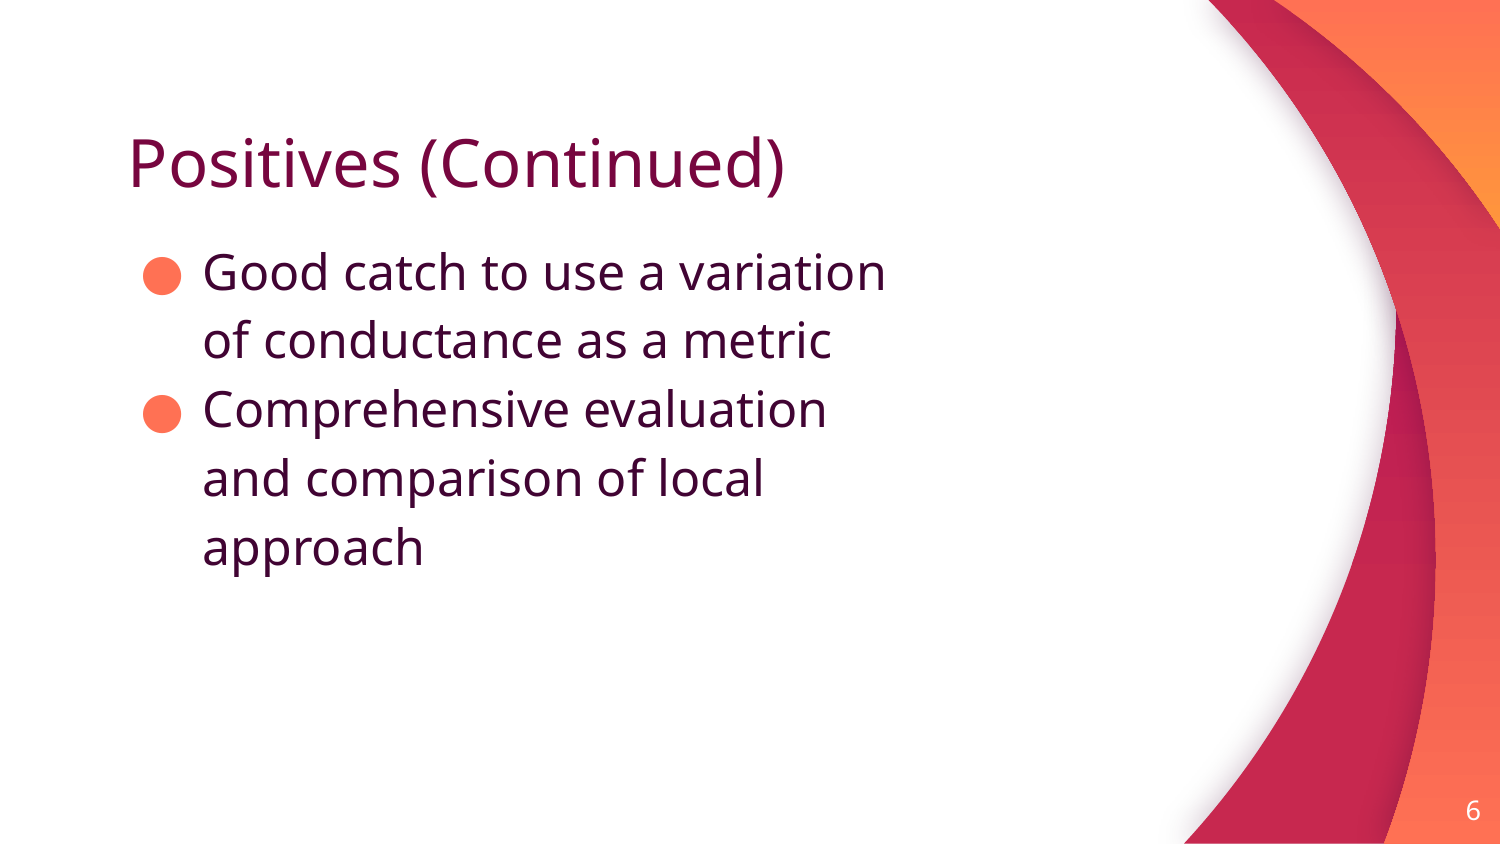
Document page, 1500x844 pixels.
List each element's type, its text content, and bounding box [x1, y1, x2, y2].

list Good catch to use a variation of conductance as a metric Comprehensive evaluation and comparison of local approach [127, 230, 894, 844]
title Positives (Continued) [127, 137, 1270, 203]
slide_number ‹#› [1391, 779, 1482, 844]
